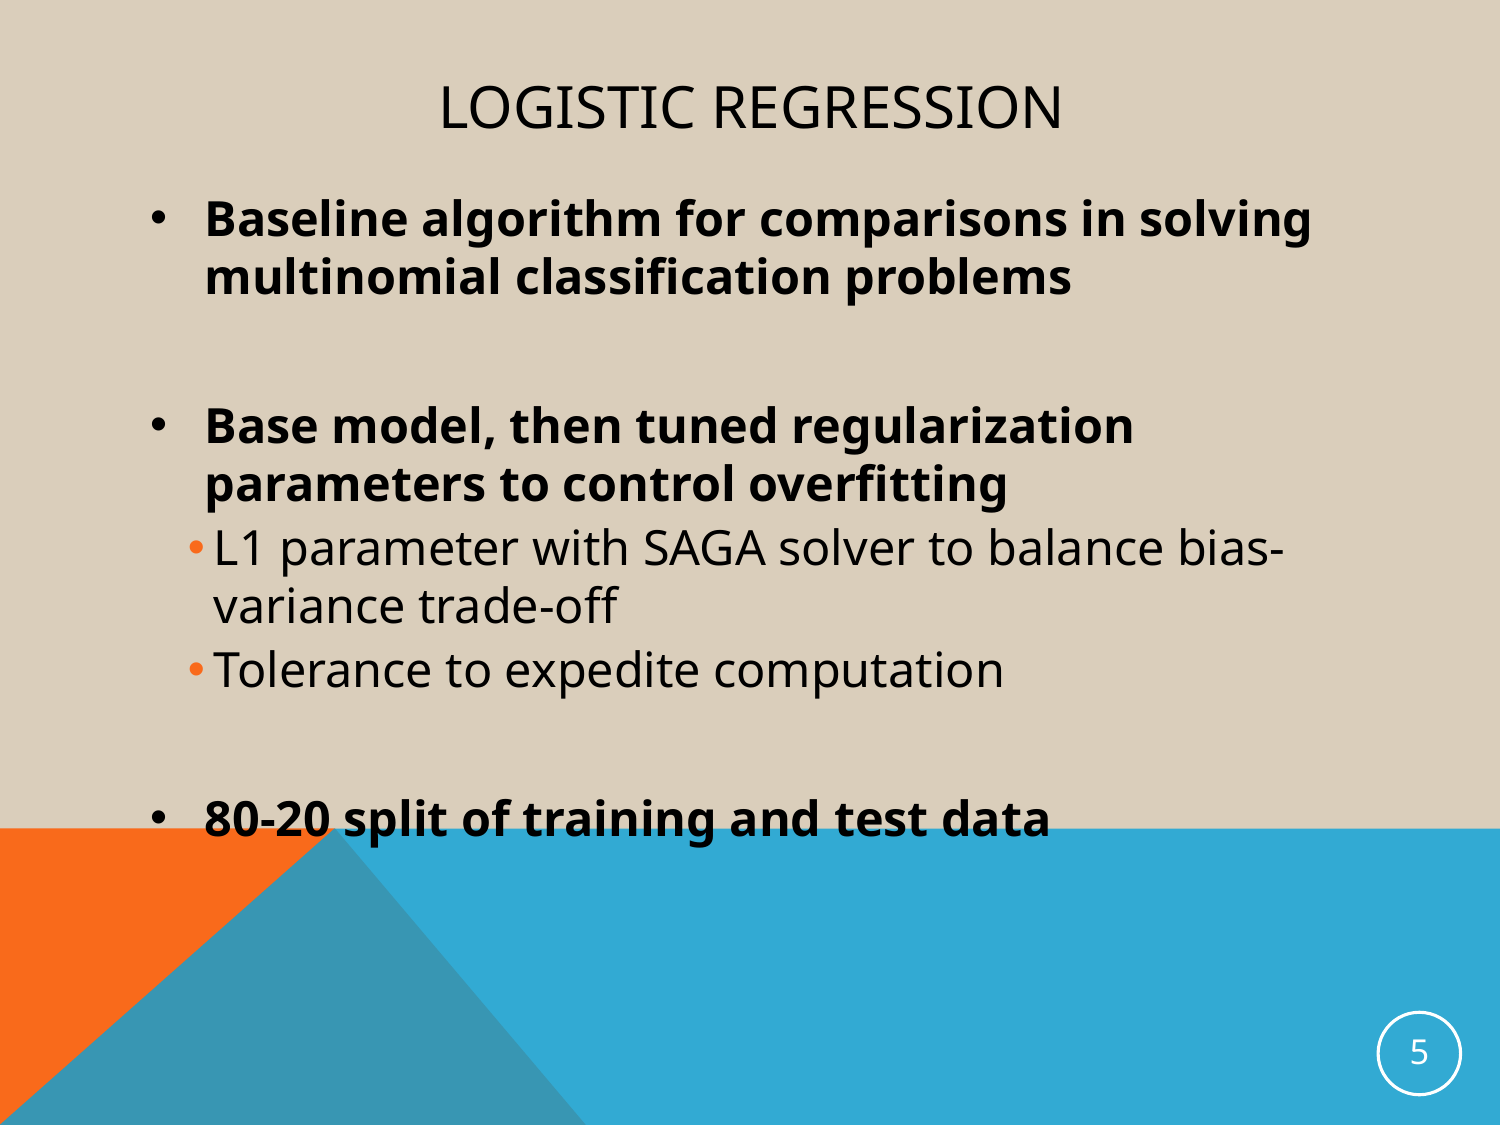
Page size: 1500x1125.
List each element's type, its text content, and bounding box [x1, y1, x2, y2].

slide_number 5 [1376, 1010, 1463, 1097]
list Baseline algorithm for comparisons in solving multinomial classification problems Base model, then tuned regularization parameters to control overfitting L1 parameter with SAGA solver to balance bias-variance trade-off Tolerance to expedite computation 80-20 split of training and test data [135, 180, 1369, 857]
title Logistic regression [135, 60, 1369, 150]
